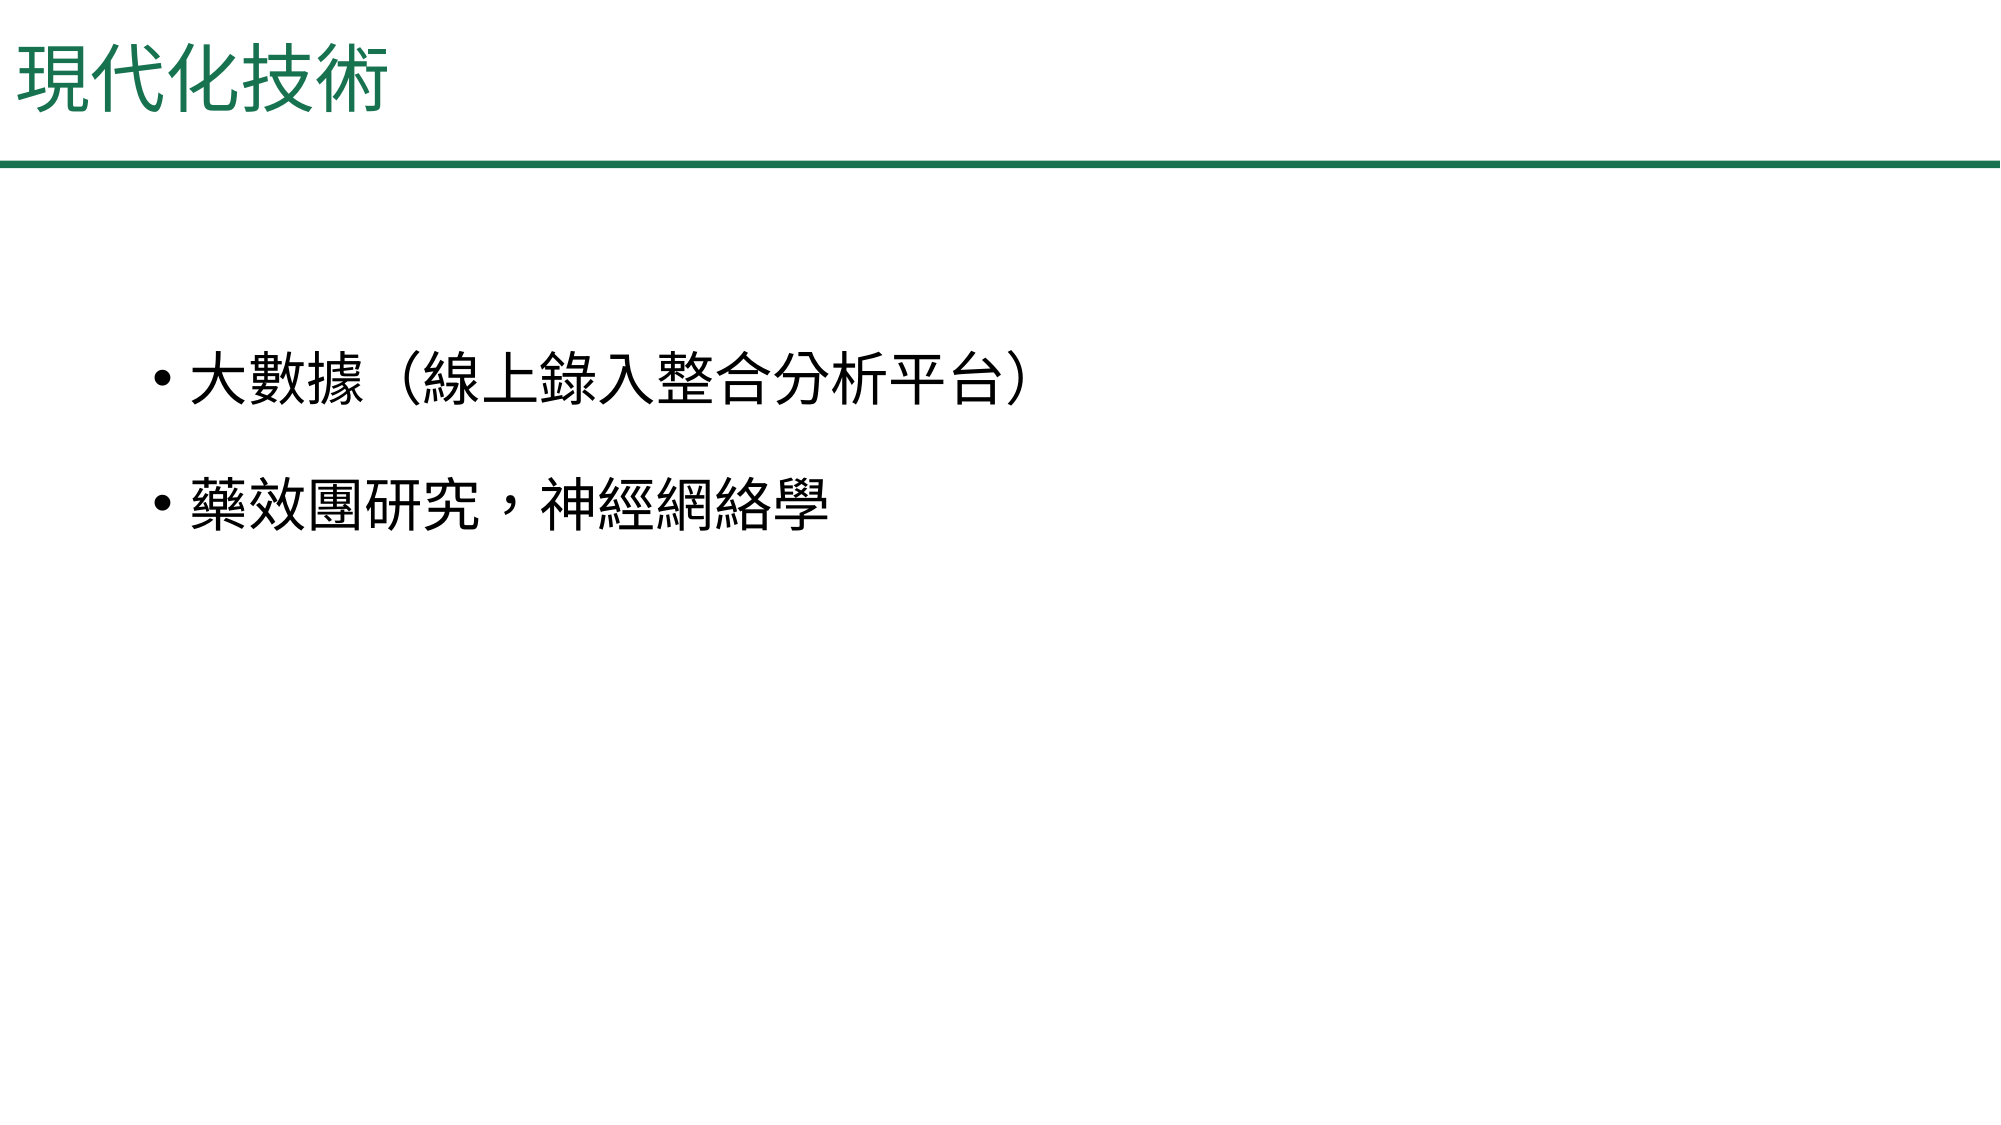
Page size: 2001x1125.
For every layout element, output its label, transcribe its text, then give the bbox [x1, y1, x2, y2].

title 現代化技術 [0, 3, 1725, 161]
list 大數據（線上錄入整合分析平台） 藥效團研究，神經網絡學 [137, 299, 1863, 1014]
